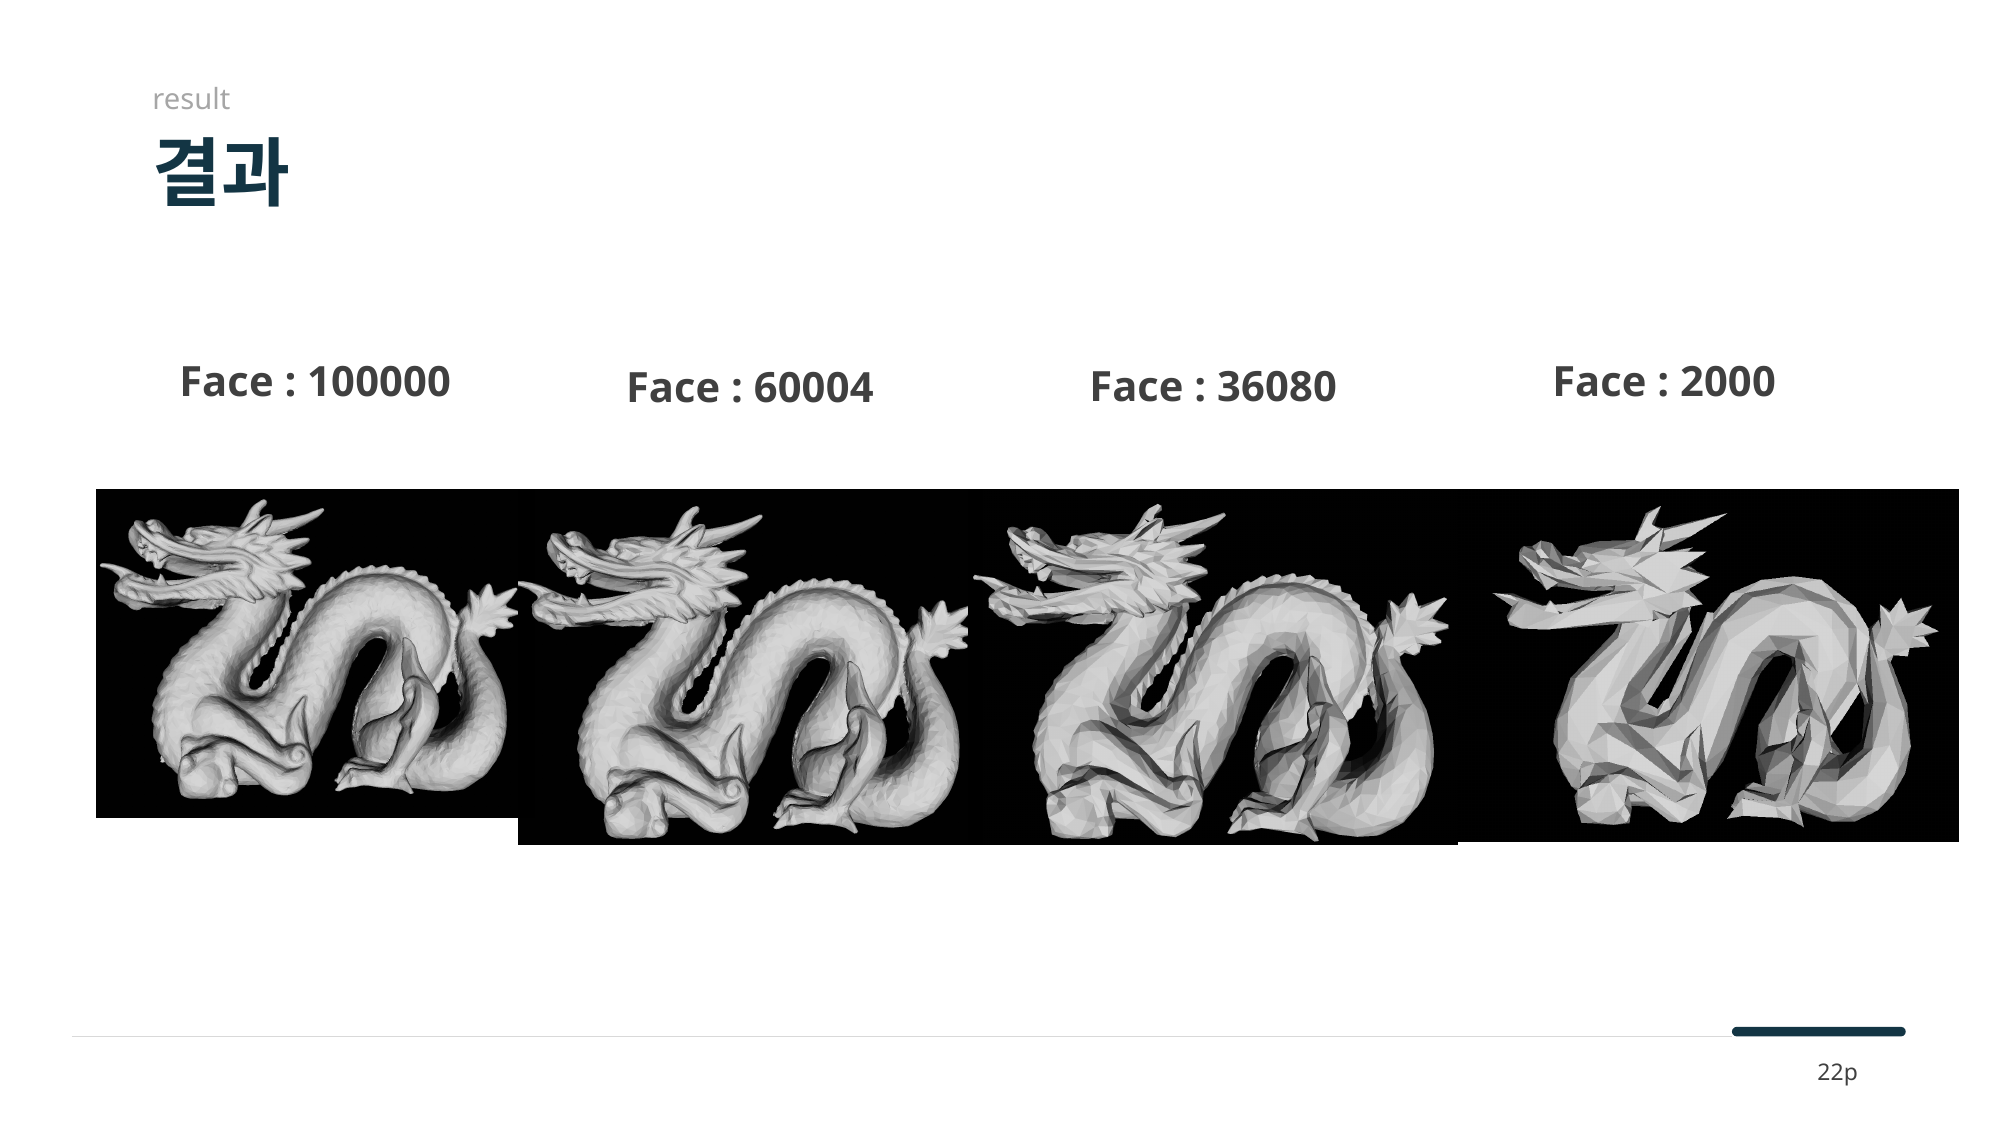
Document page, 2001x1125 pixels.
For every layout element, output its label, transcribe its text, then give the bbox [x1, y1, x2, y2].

picture [96, 489, 1959, 845]
text_box Face : 2000 [1537, 347, 1792, 413]
title 결과 [137, 129, 1883, 225]
text_box Face : 36080 [1074, 352, 1353, 417]
text_box Face : 100000 [164, 347, 467, 413]
text_box Face : 60004 [611, 352, 890, 418]
list result [137, 76, 1883, 129]
